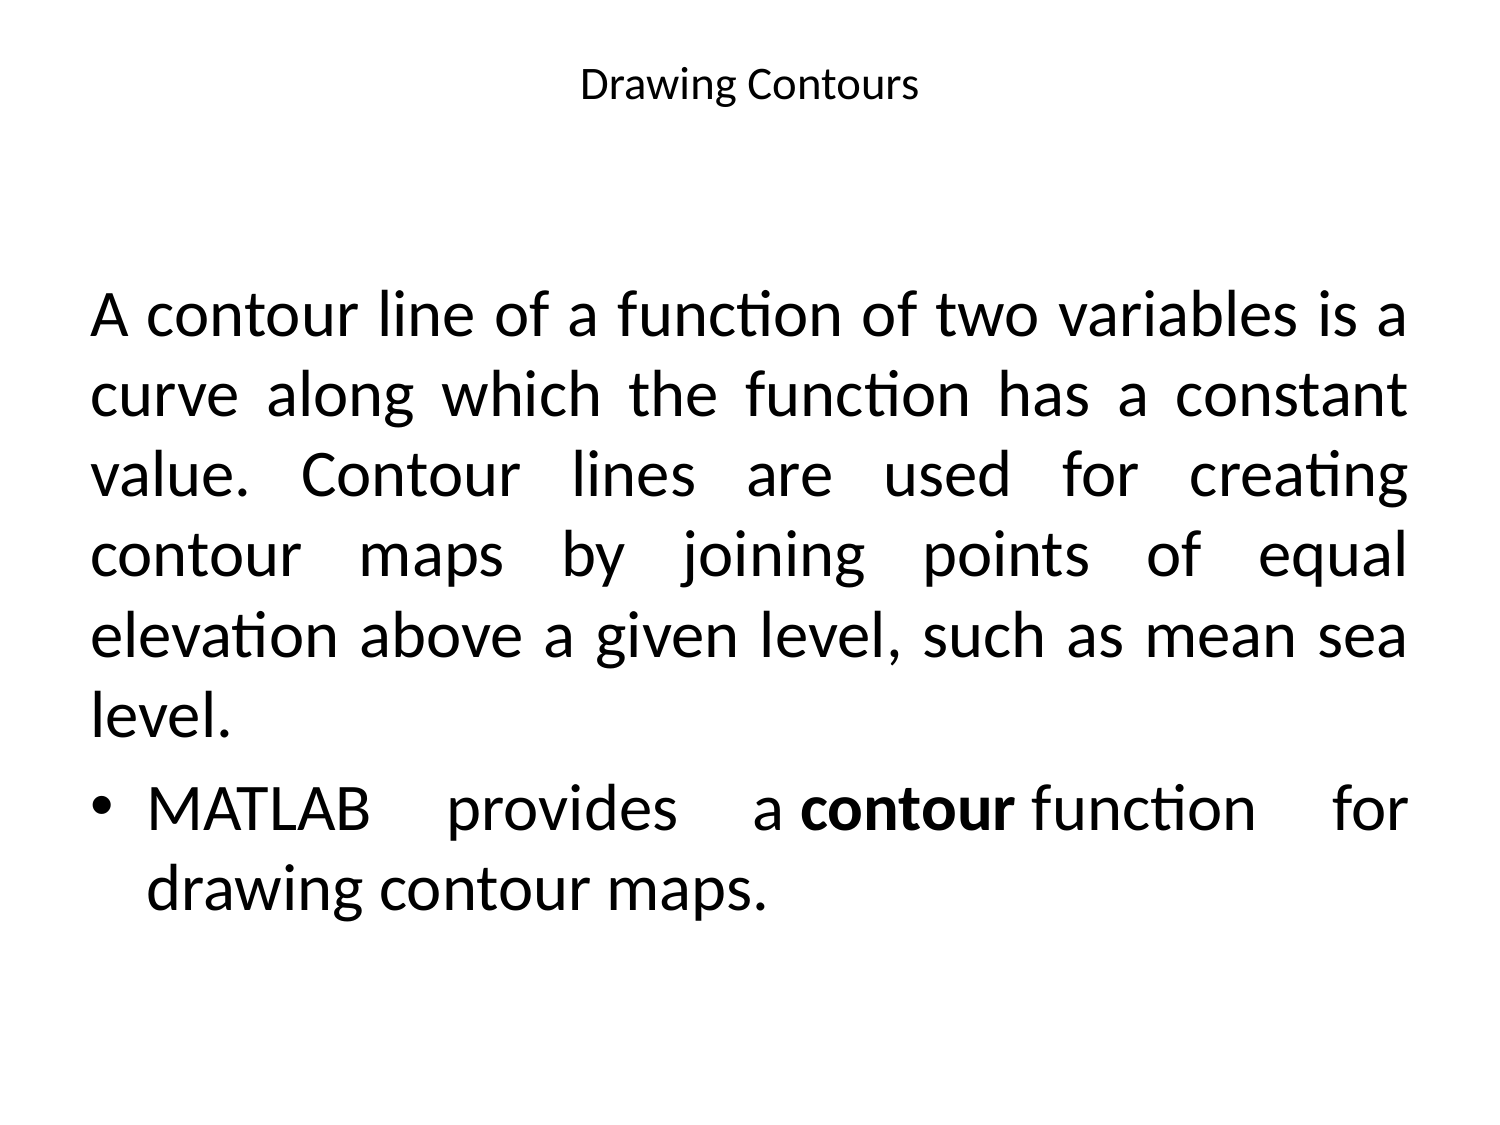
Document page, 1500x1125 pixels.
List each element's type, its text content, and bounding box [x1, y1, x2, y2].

list A contour line of a function of two variables is a curve along which the function has a constant value. Contour lines are used for creating contour maps by joining points of equal elevation above a given level, such as mean sea level. MATLAB provides a contour function for drawing contour maps. [75, 262, 1425, 1005]
title Drawing Contours [75, 45, 1425, 173]
